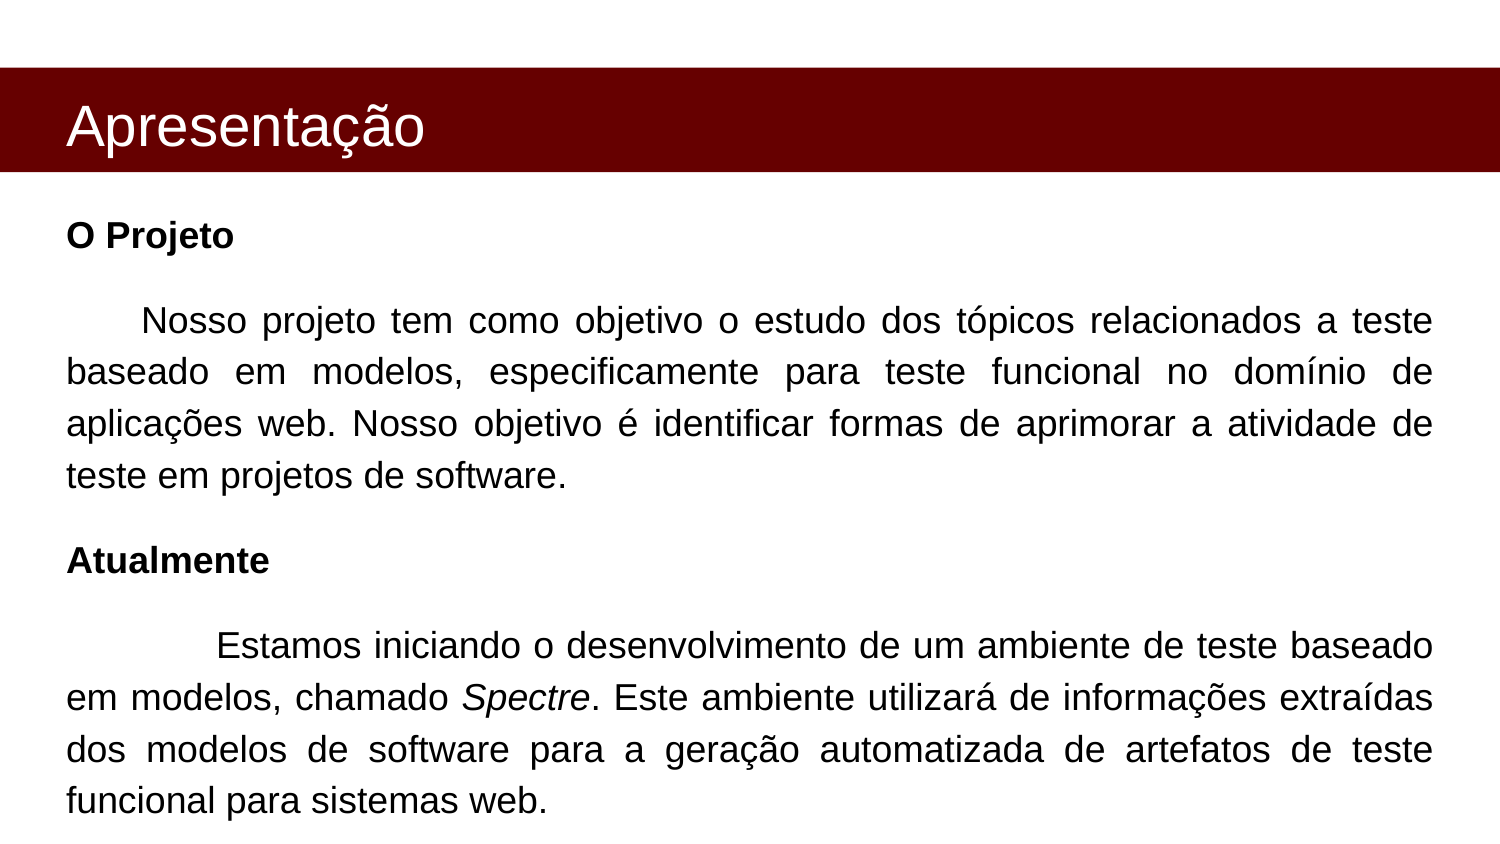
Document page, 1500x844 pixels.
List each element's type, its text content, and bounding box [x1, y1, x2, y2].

text_box [0, 67, 1500, 173]
list O Projeto Nosso projeto tem como objetivo o estudo dos tópicos relacionados a teste baseado em modelos, especificamente para teste funcional no domínio de aplicações web. Nosso objetivo é identificar formas de aprimorar a atividade de teste em projetos de software. Atualmente Estamos iniciando o desenvolvimento de um ambiente de teste baseado em modelos, chamado Spectre. Este ambiente utilizará de informações extraídas dos modelos de software para a geração automatizada de artefatos de teste funcional para sistemas web. [51, 189, 1449, 817]
title Apresentação [51, 72, 1449, 167]
